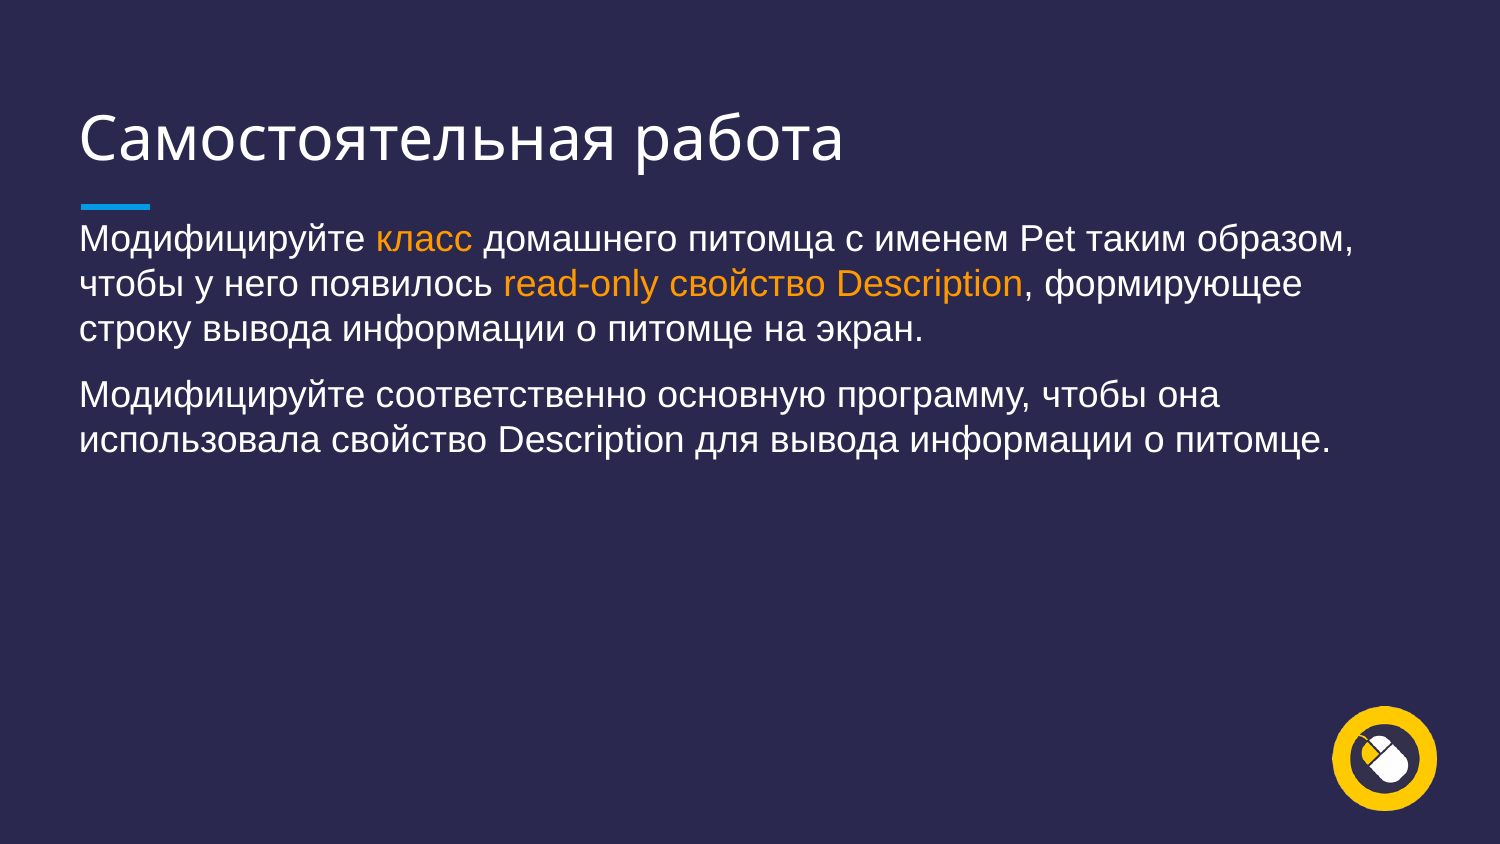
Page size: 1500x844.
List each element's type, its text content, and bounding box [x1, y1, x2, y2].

list Модифицируйте класс домашнего питомца с именем Pet таким образом, чтобы у него появилось read-only свойство Description, формирующее строку вывода информации о питомце на экран. Модифицируйте соответственно основную программу, чтобы она использовала свойство Description для вывода информации о питомце. [63, 199, 1437, 844]
picture [1332, 706, 1437, 811]
title Самостоятельная работа [63, 75, 1437, 188]
